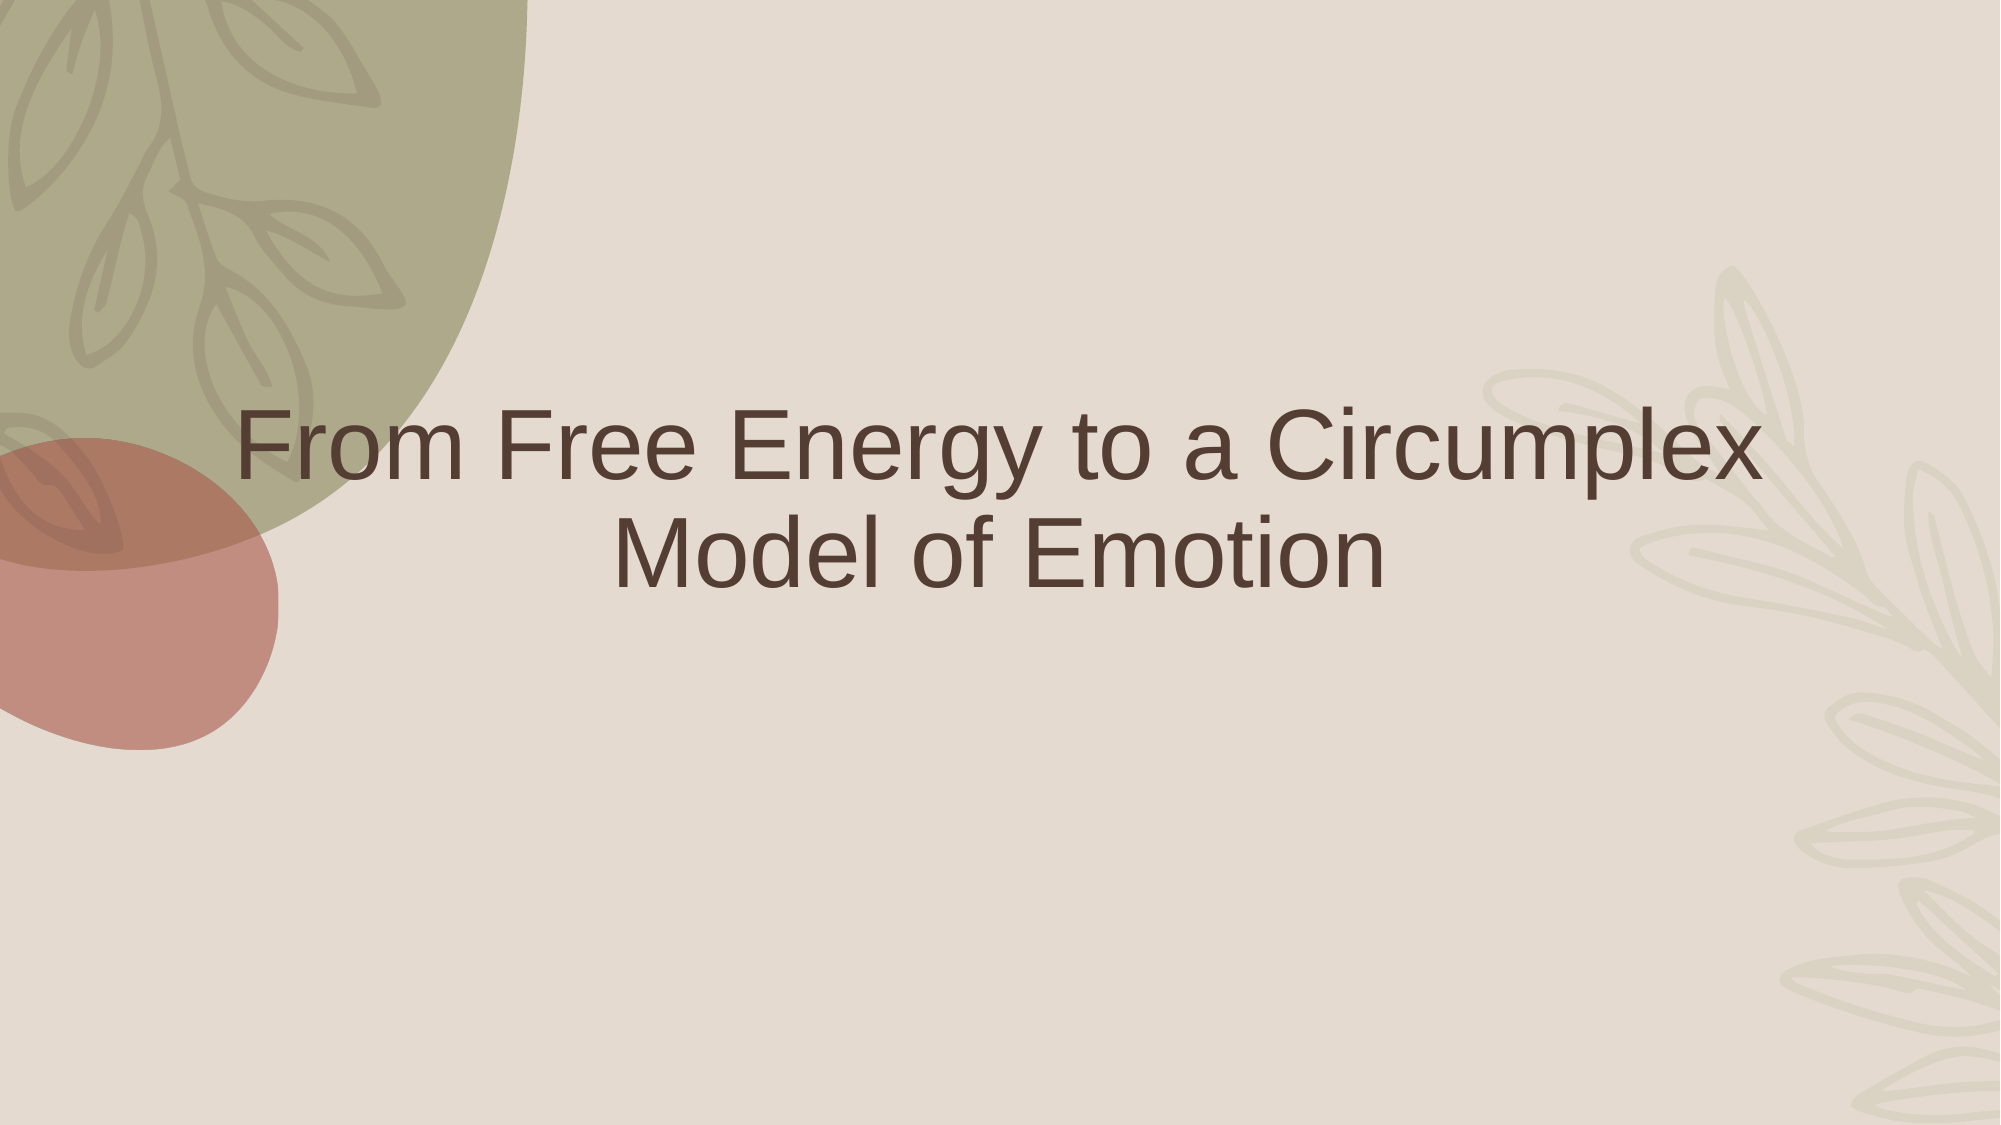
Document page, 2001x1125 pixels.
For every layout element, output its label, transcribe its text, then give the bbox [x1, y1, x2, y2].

picture [0, 438, 279, 750]
title From Free Energy to a Circumplex Model of Emotion [150, 149, 1850, 617]
